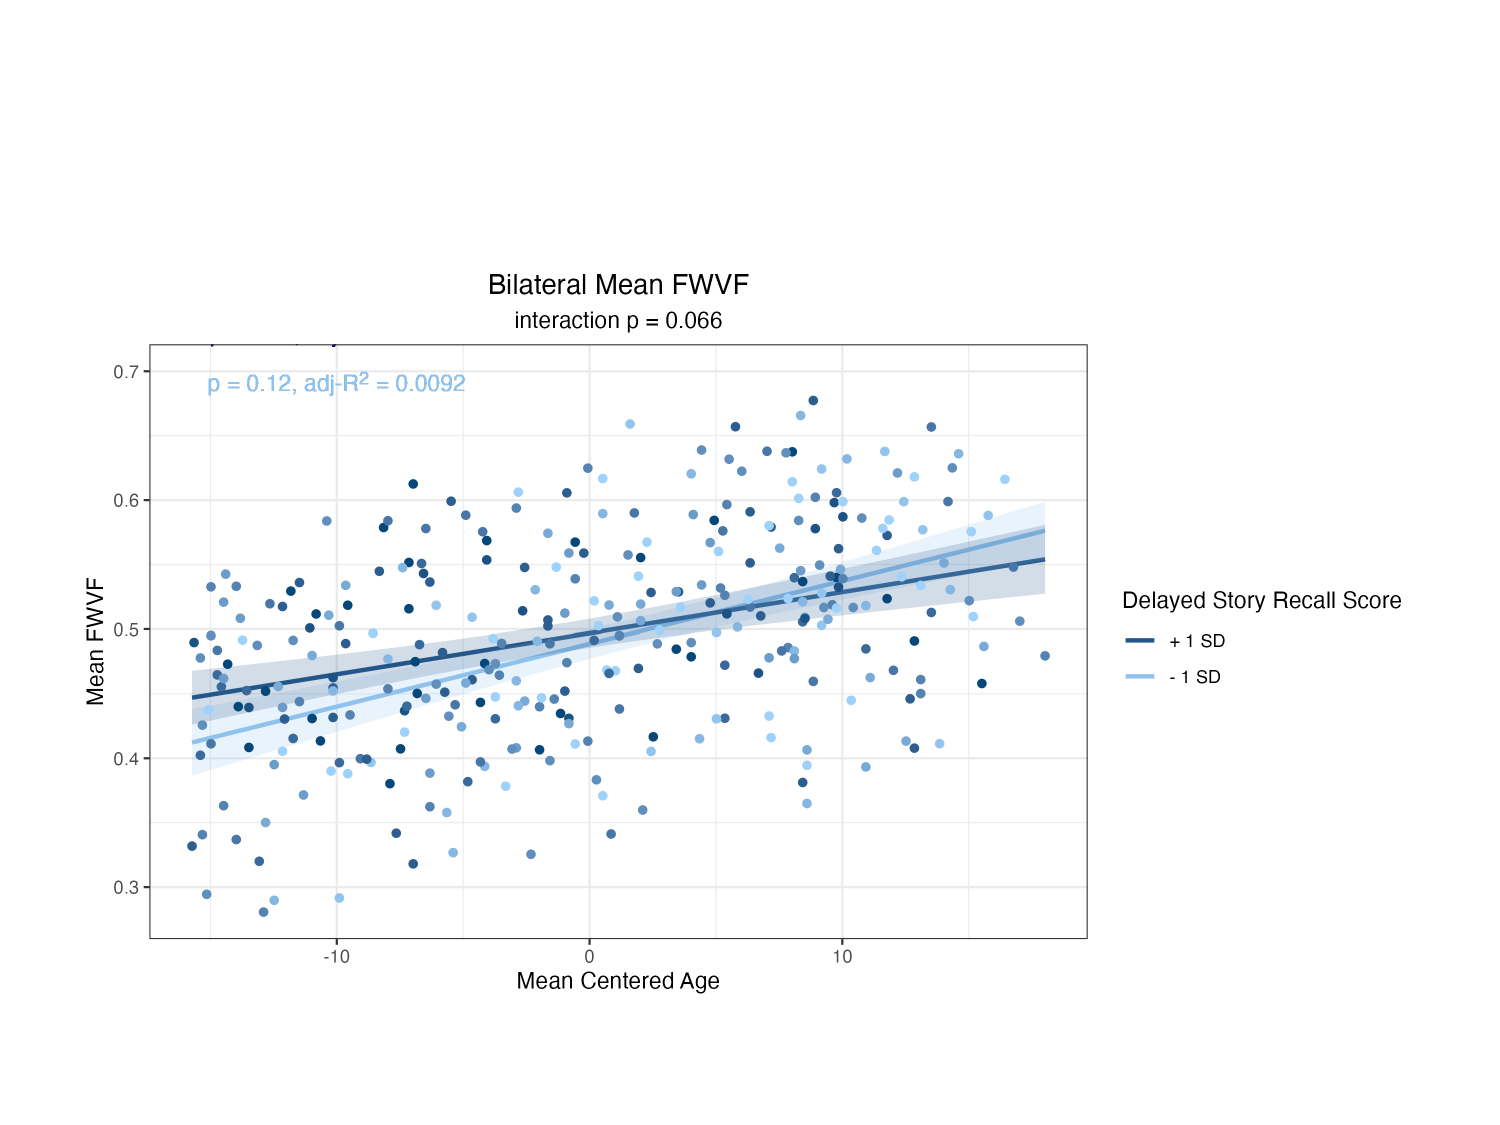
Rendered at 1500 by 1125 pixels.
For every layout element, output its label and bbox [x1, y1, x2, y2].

list [74, 262, 1426, 1006]
